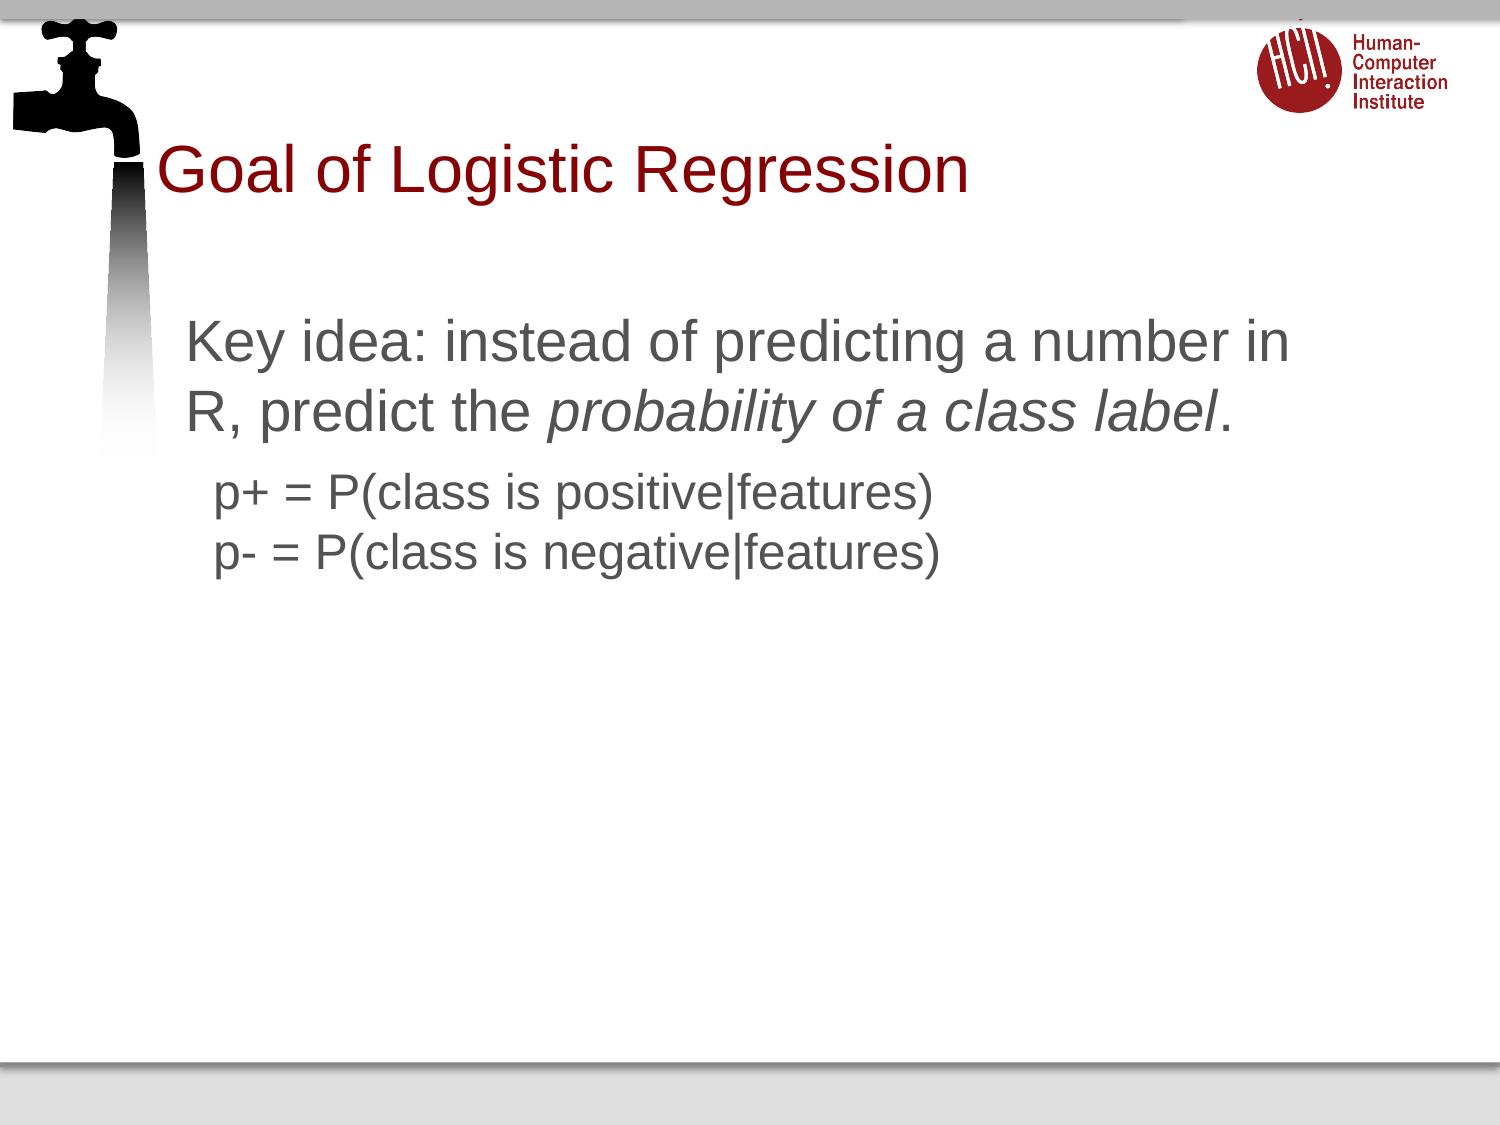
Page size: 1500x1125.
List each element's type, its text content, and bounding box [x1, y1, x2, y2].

title Goal of Logistic Regression [156, 50, 1187, 214]
picture [13, 20, 140, 158]
picture [1257, 20, 1447, 113]
list Key idea: instead of predicting a number in R, predict the probability of a class label. p+ = P(class is positive|features) p- = P(class is negative|features) [185, 303, 1342, 1022]
